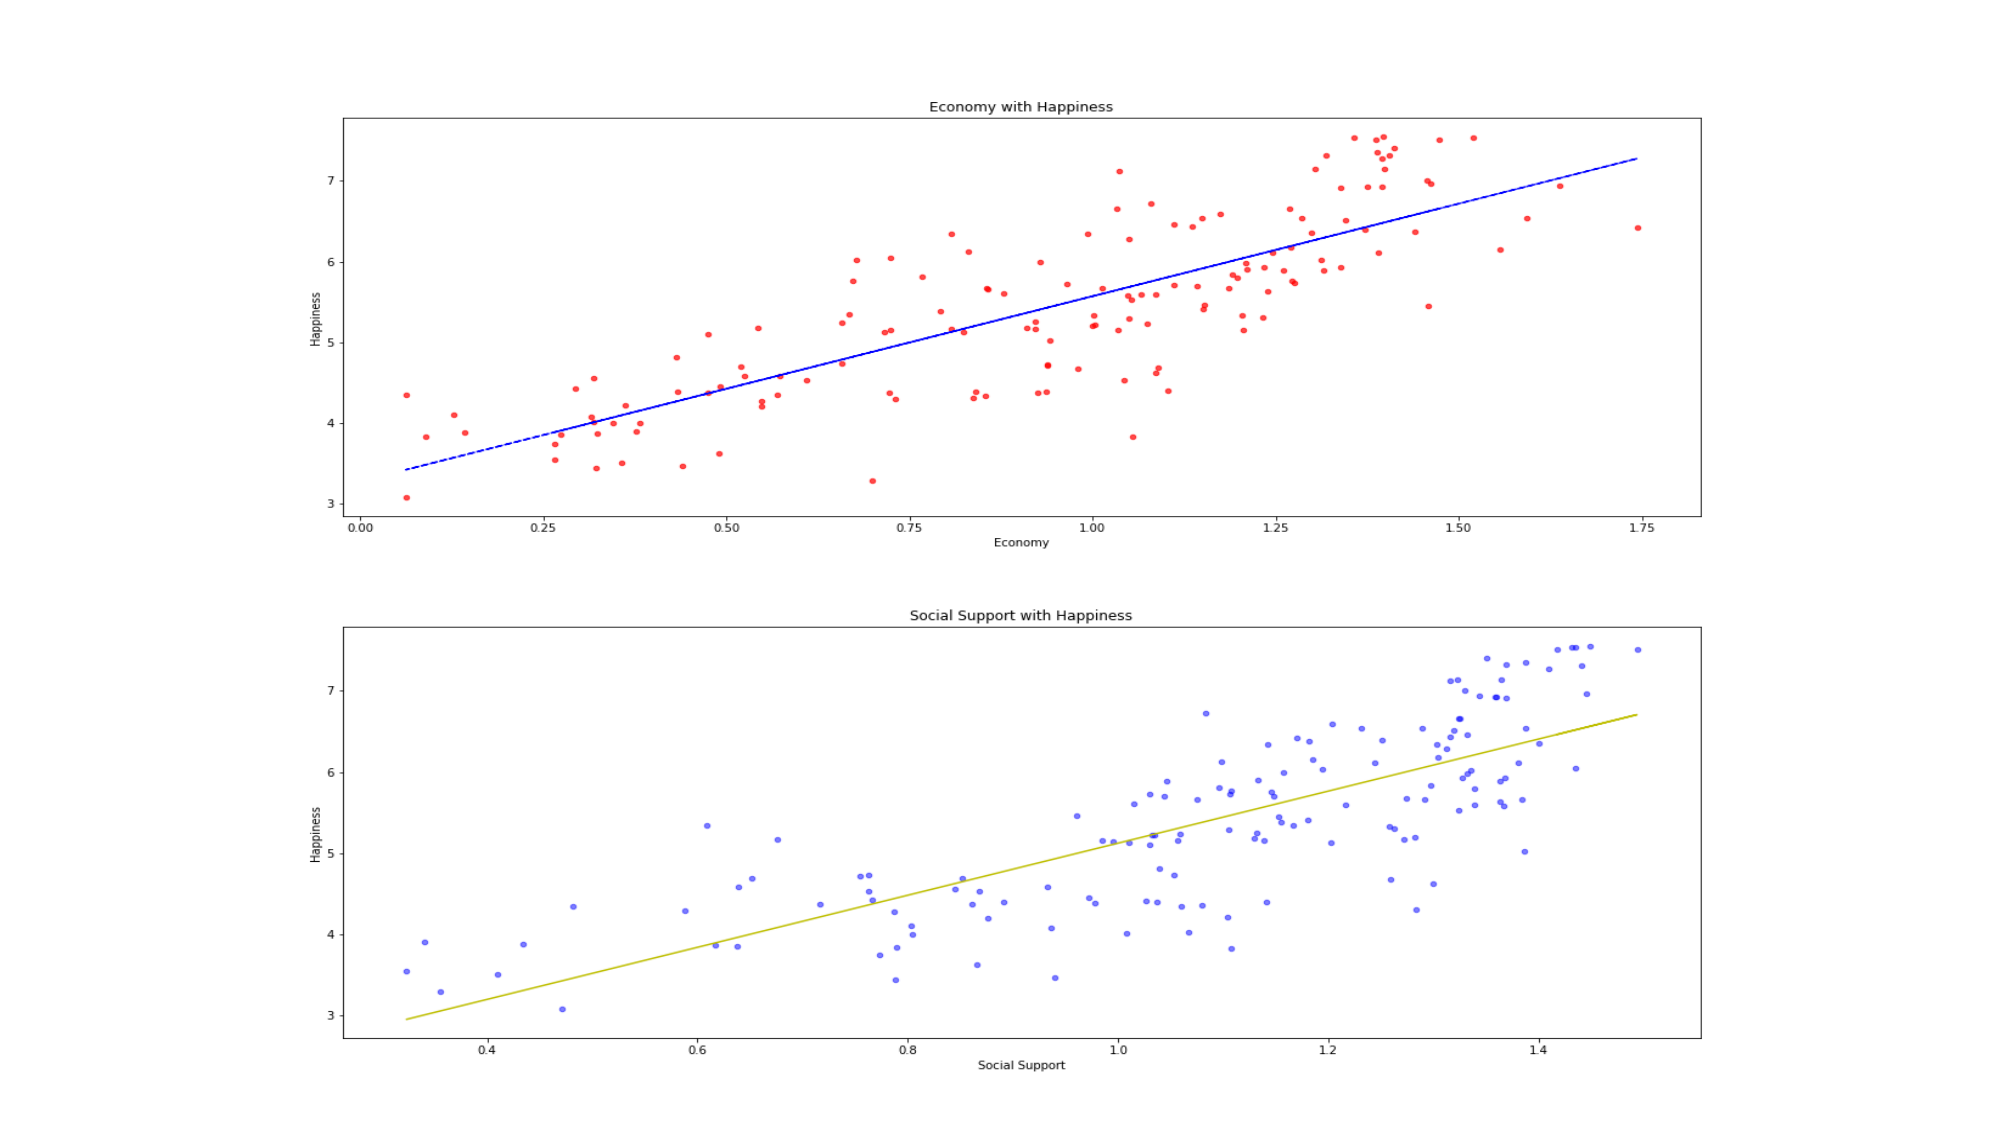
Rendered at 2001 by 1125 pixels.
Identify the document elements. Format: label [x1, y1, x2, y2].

picture [124, 55, 1876, 1106]
